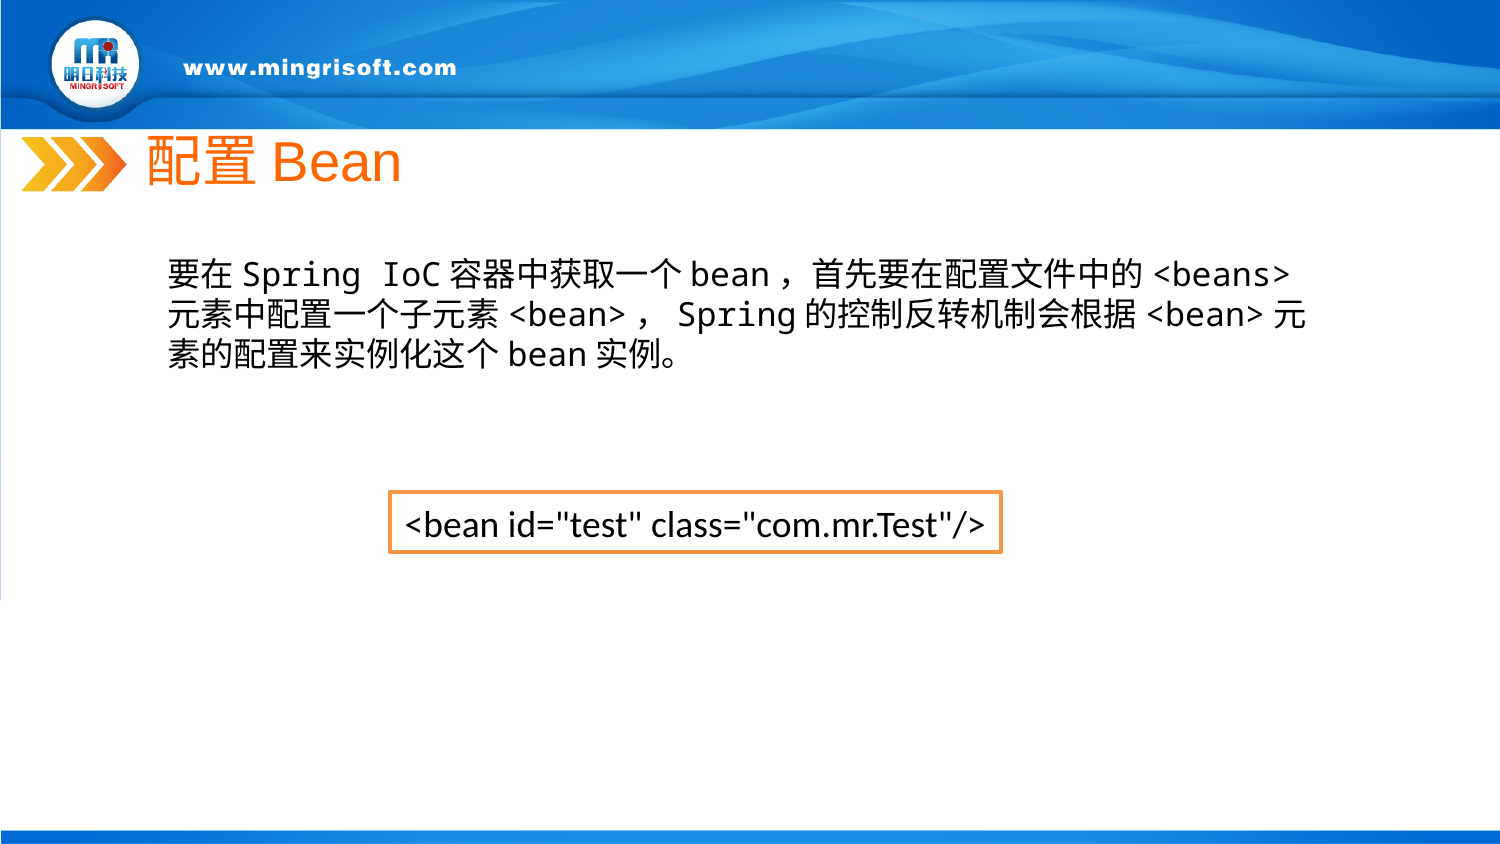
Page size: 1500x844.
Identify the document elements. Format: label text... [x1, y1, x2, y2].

picture [0, 0, 1500, 844]
text_box 配置Bean [134, 100, 1207, 217]
text_box 要在Spring IoC容器中获取一个bean，首先要在配置文件中的<beans>元素中配置一个子元素<bean>，Spring的控制反转机制会根据<bean>元素的配置来实例化这个bean实例。 [152, 246, 1336, 381]
text_box <bean id="test" class="com.mr.Test"/> [388, 490, 1003, 554]
